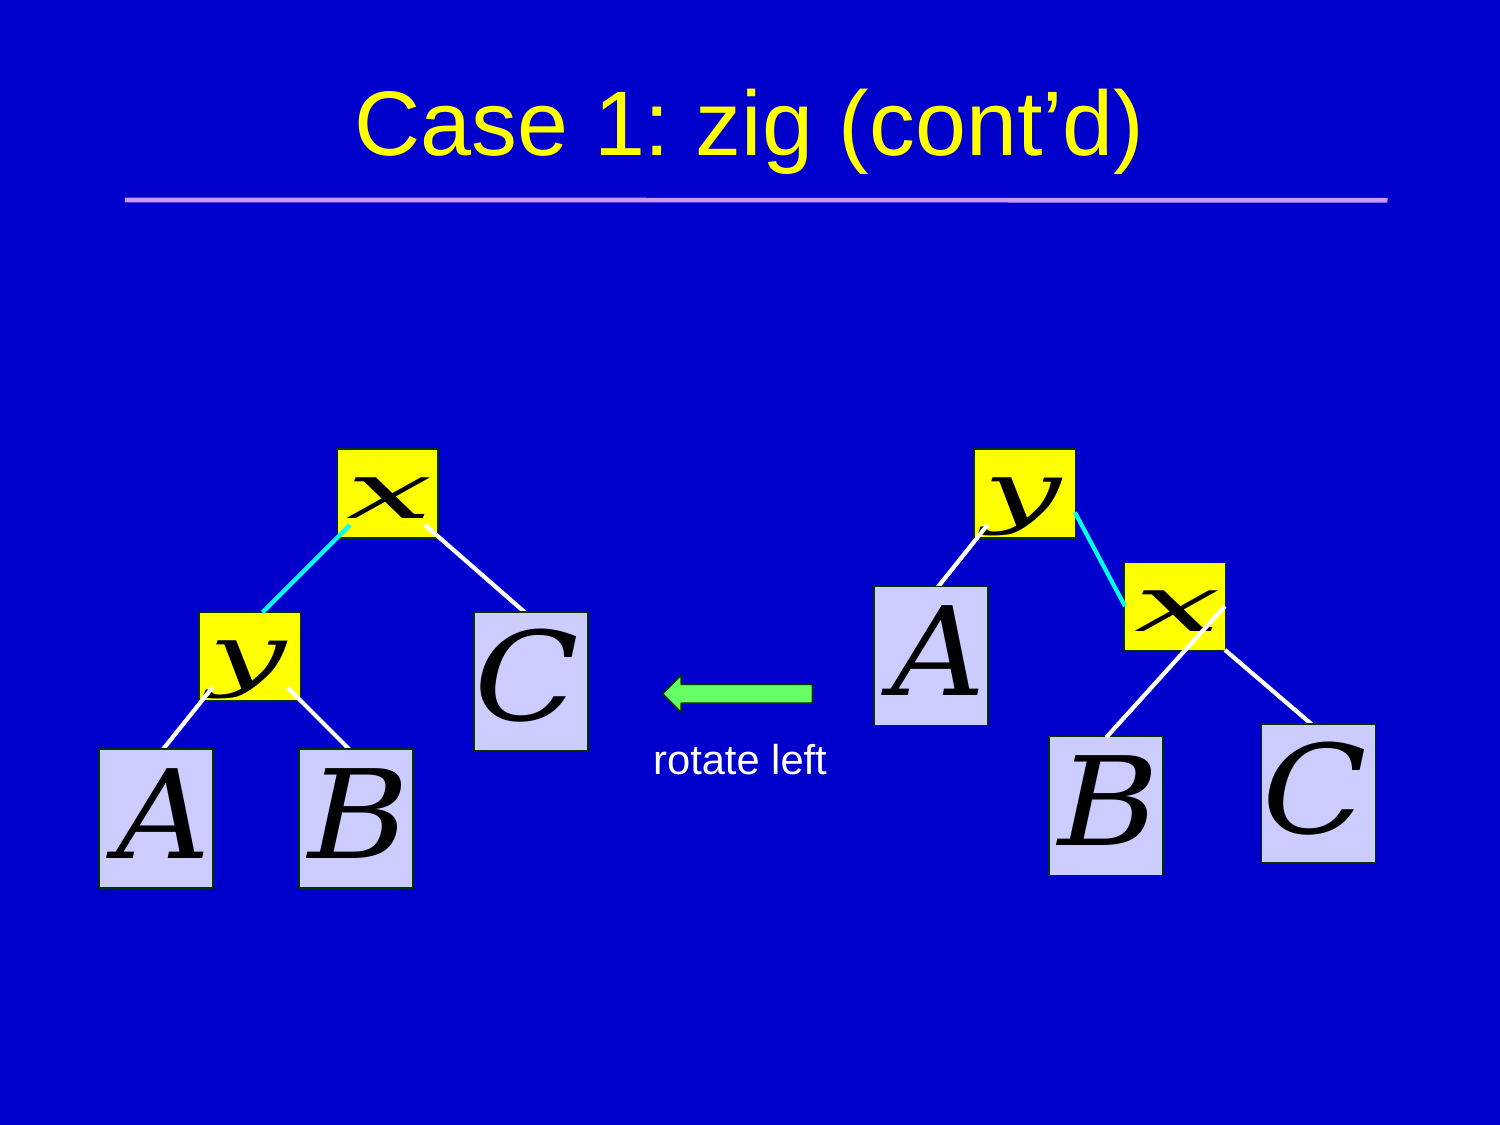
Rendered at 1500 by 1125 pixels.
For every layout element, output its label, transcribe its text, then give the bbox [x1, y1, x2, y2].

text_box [874, 449, 1376, 876]
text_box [99, 449, 588, 888]
title Case 1: zig (cont’d) [112, 24, 1388, 213]
text_box [662, 675, 813, 713]
text_box rotate left [638, 725, 842, 790]
